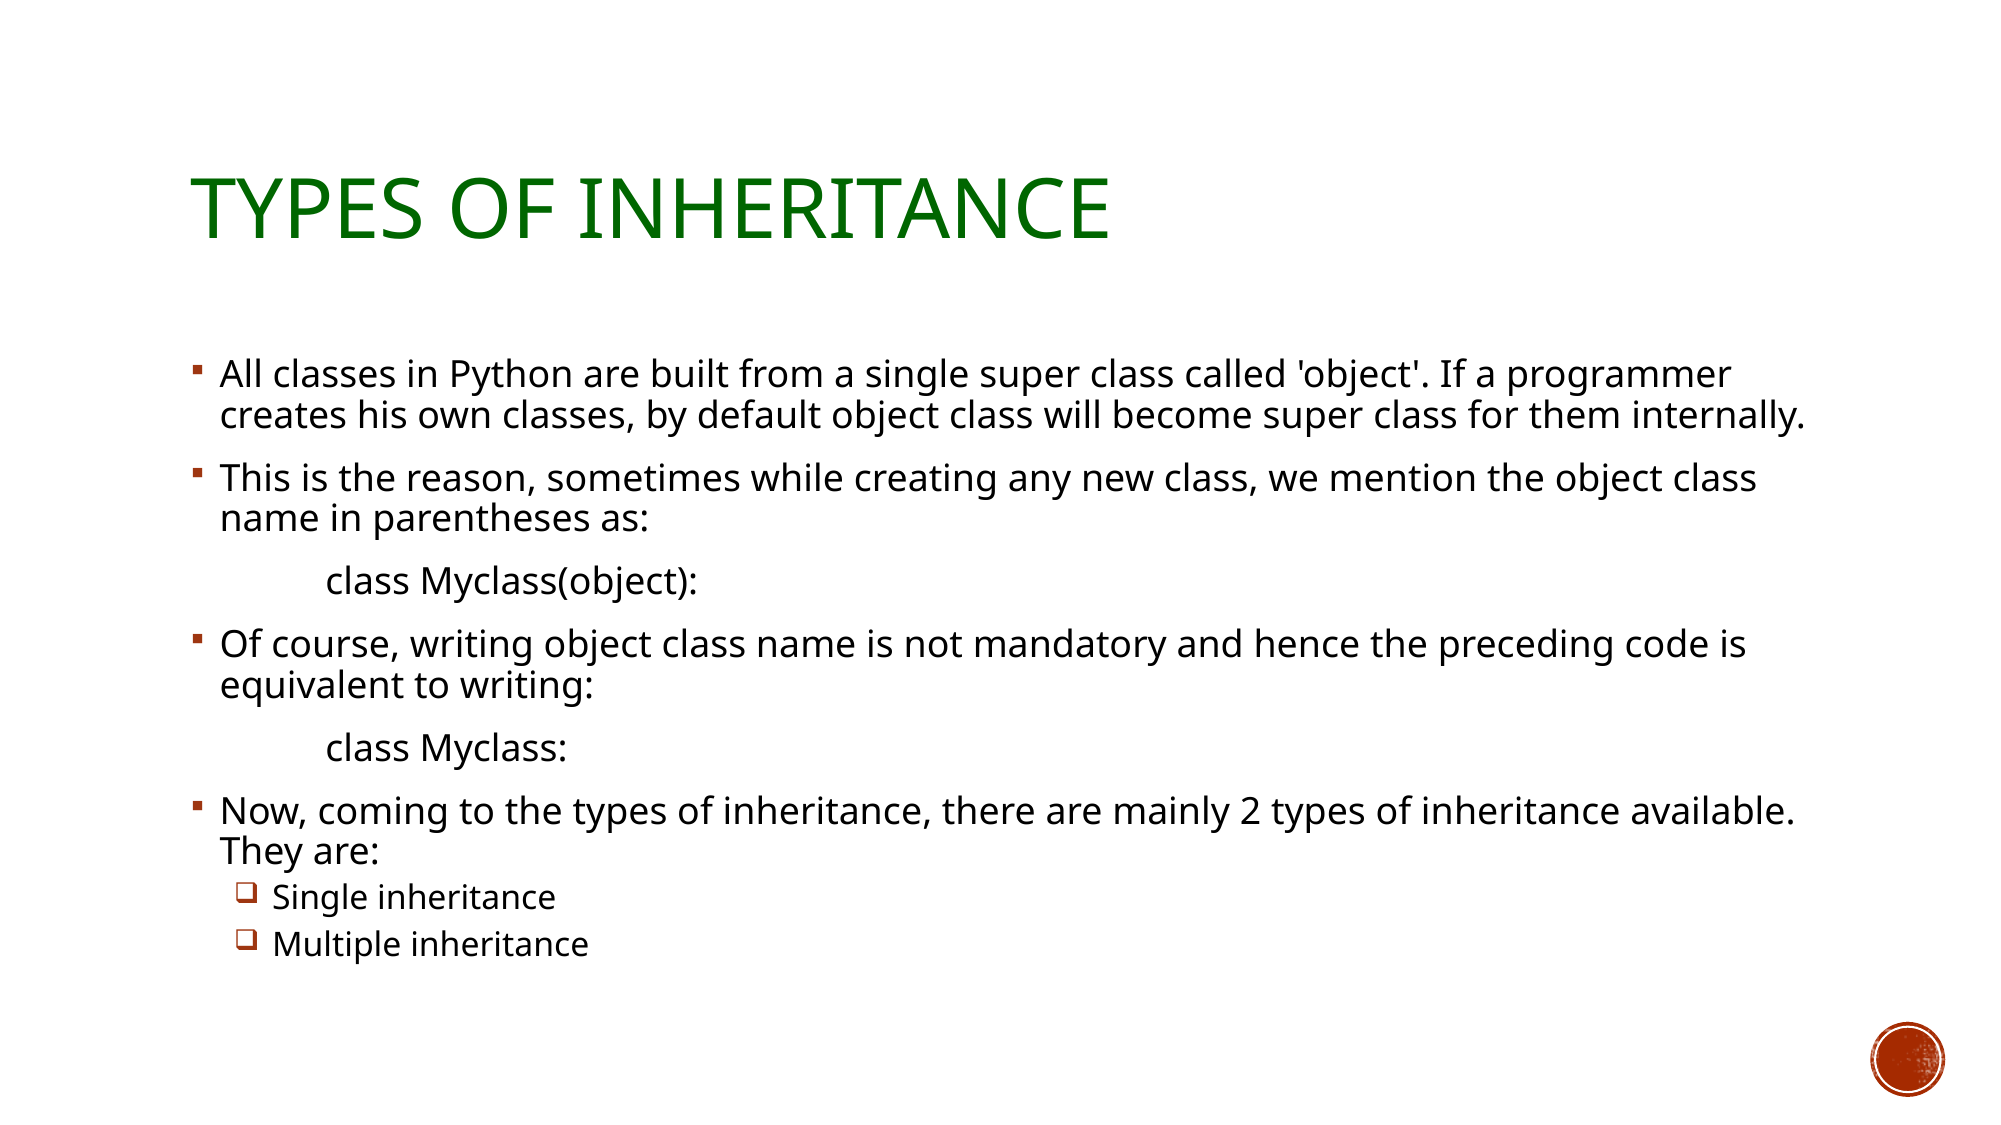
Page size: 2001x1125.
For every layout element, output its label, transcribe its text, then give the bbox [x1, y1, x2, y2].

list All classes in Python are built from a single super class called 'object'. If a programmer creates his own classes, by default object class will become super class for them internally. This is the reason, sometimes while creating any new class, we mention the object class name in parentheses as: class Myclass(object): Of course, writing object class name is not mandatory and hence the preceding code is equivalent to writing: class Myclass: Now, coming to the types of inheritance, there are mainly 2 types of inheritance available. They are: Single inheritance Multiple inheritance [175, 348, 1826, 1013]
title Types of Inheritance [175, 79, 1826, 344]
